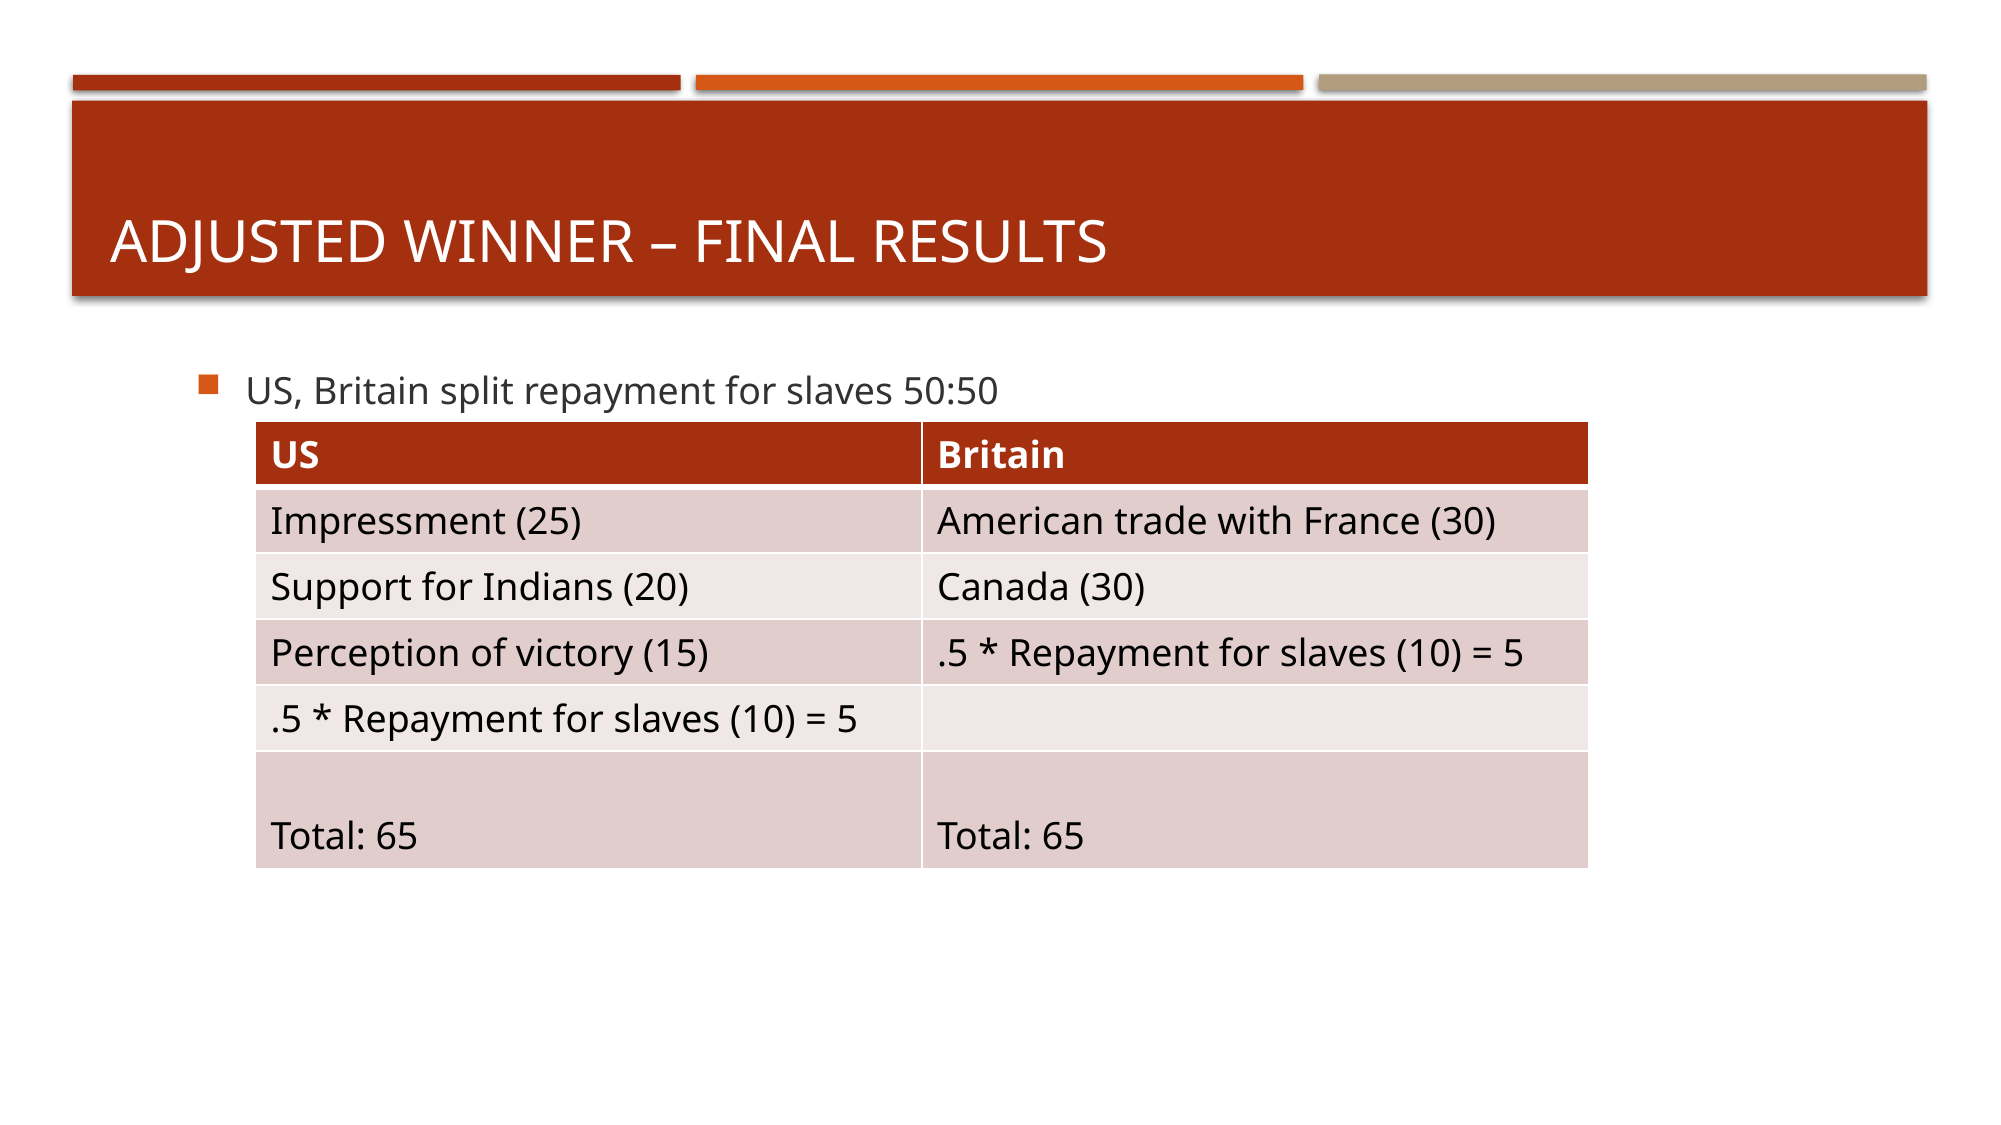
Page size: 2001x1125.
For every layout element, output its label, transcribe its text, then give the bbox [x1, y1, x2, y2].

title Adjusted Winner – Final Results [95, 115, 180, 282]
table_cell [923, 686, 1588, 750]
table_cell Total: 65 [923, 752, 1588, 868]
table_cell Canada (30) [923, 554, 1588, 618]
table_header Britain [923, 422, 1588, 484]
table_cell Total: 65 [256, 752, 921, 868]
table_cell Perception of victory (15) [256, 620, 921, 684]
table_cell Support for Indians (20) [256, 554, 921, 618]
table_cell .5 * Repayment for slaves (10) = 5 [923, 620, 1588, 684]
list US, Britain split repayment for slaves 50:50 [180, 87, 1990, 691]
table_cell American trade with France (30) [923, 490, 1588, 552]
table_header US [256, 422, 921, 484]
table_cell .5 * Repayment for slaves (10) = 5 [256, 686, 921, 750]
table_cell Impressment (25) [256, 490, 921, 552]
